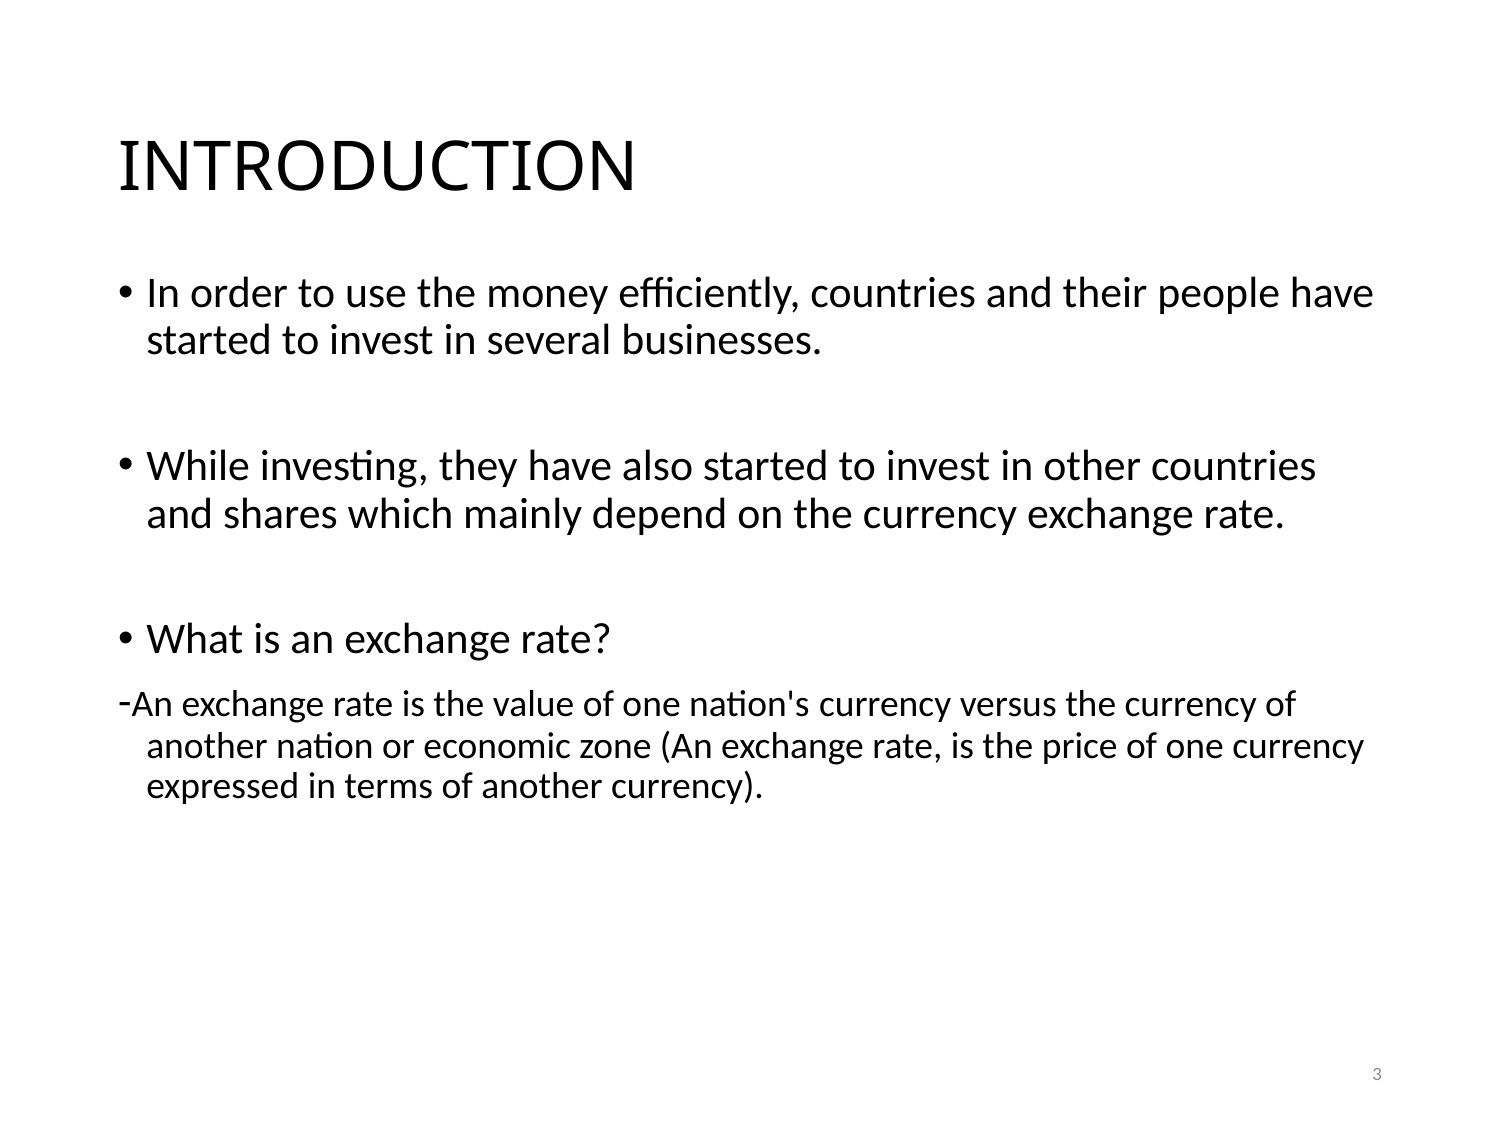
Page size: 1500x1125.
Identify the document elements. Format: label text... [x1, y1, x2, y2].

list In order to use the money efficiently, countries and their people have started to invest in several businesses. While investing, they have also started to invest in other countries and shares which mainly depend on the currency exchange rate. What is an exchange rate? -An exchange rate is the value of one nation's currency versus the currency of another nation or economic zone (An exchange rate, is the price of one currency expressed in terms of another currency). [103, 262, 1397, 1014]
title INTRODUCTION [103, 59, 1397, 262]
slide_number 3 [1059, 1042, 1397, 1103]
